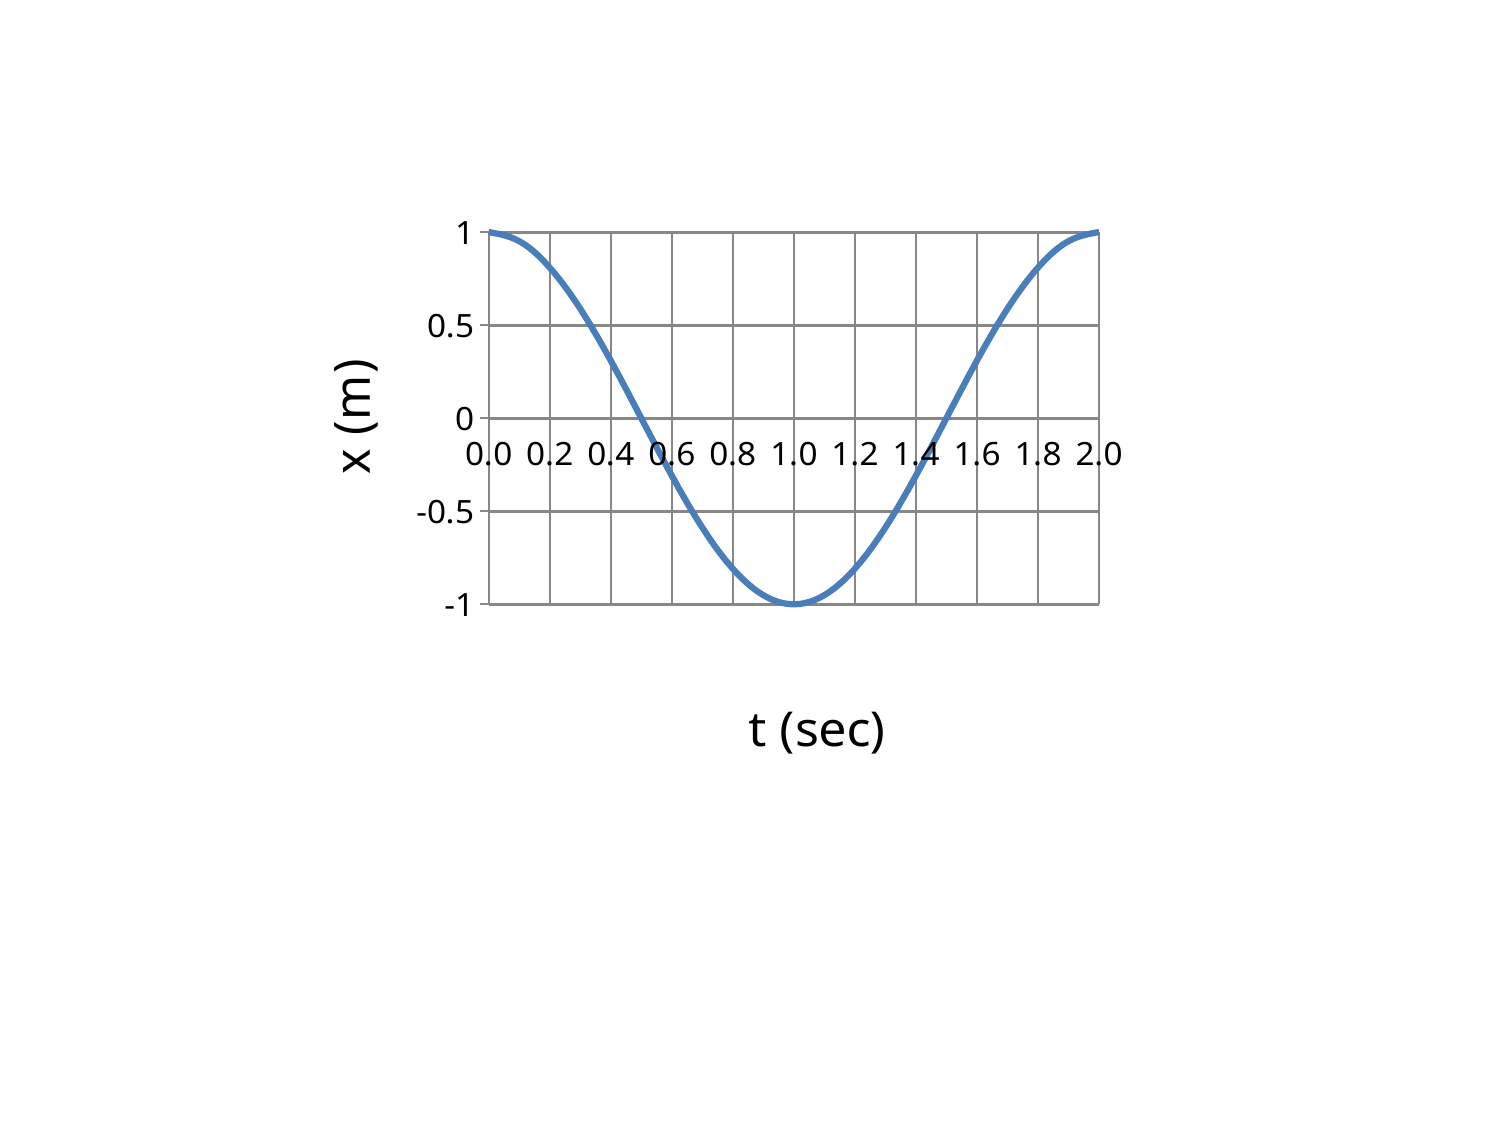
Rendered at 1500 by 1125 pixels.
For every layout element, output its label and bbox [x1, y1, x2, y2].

chart [274, 199, 1141, 776]
